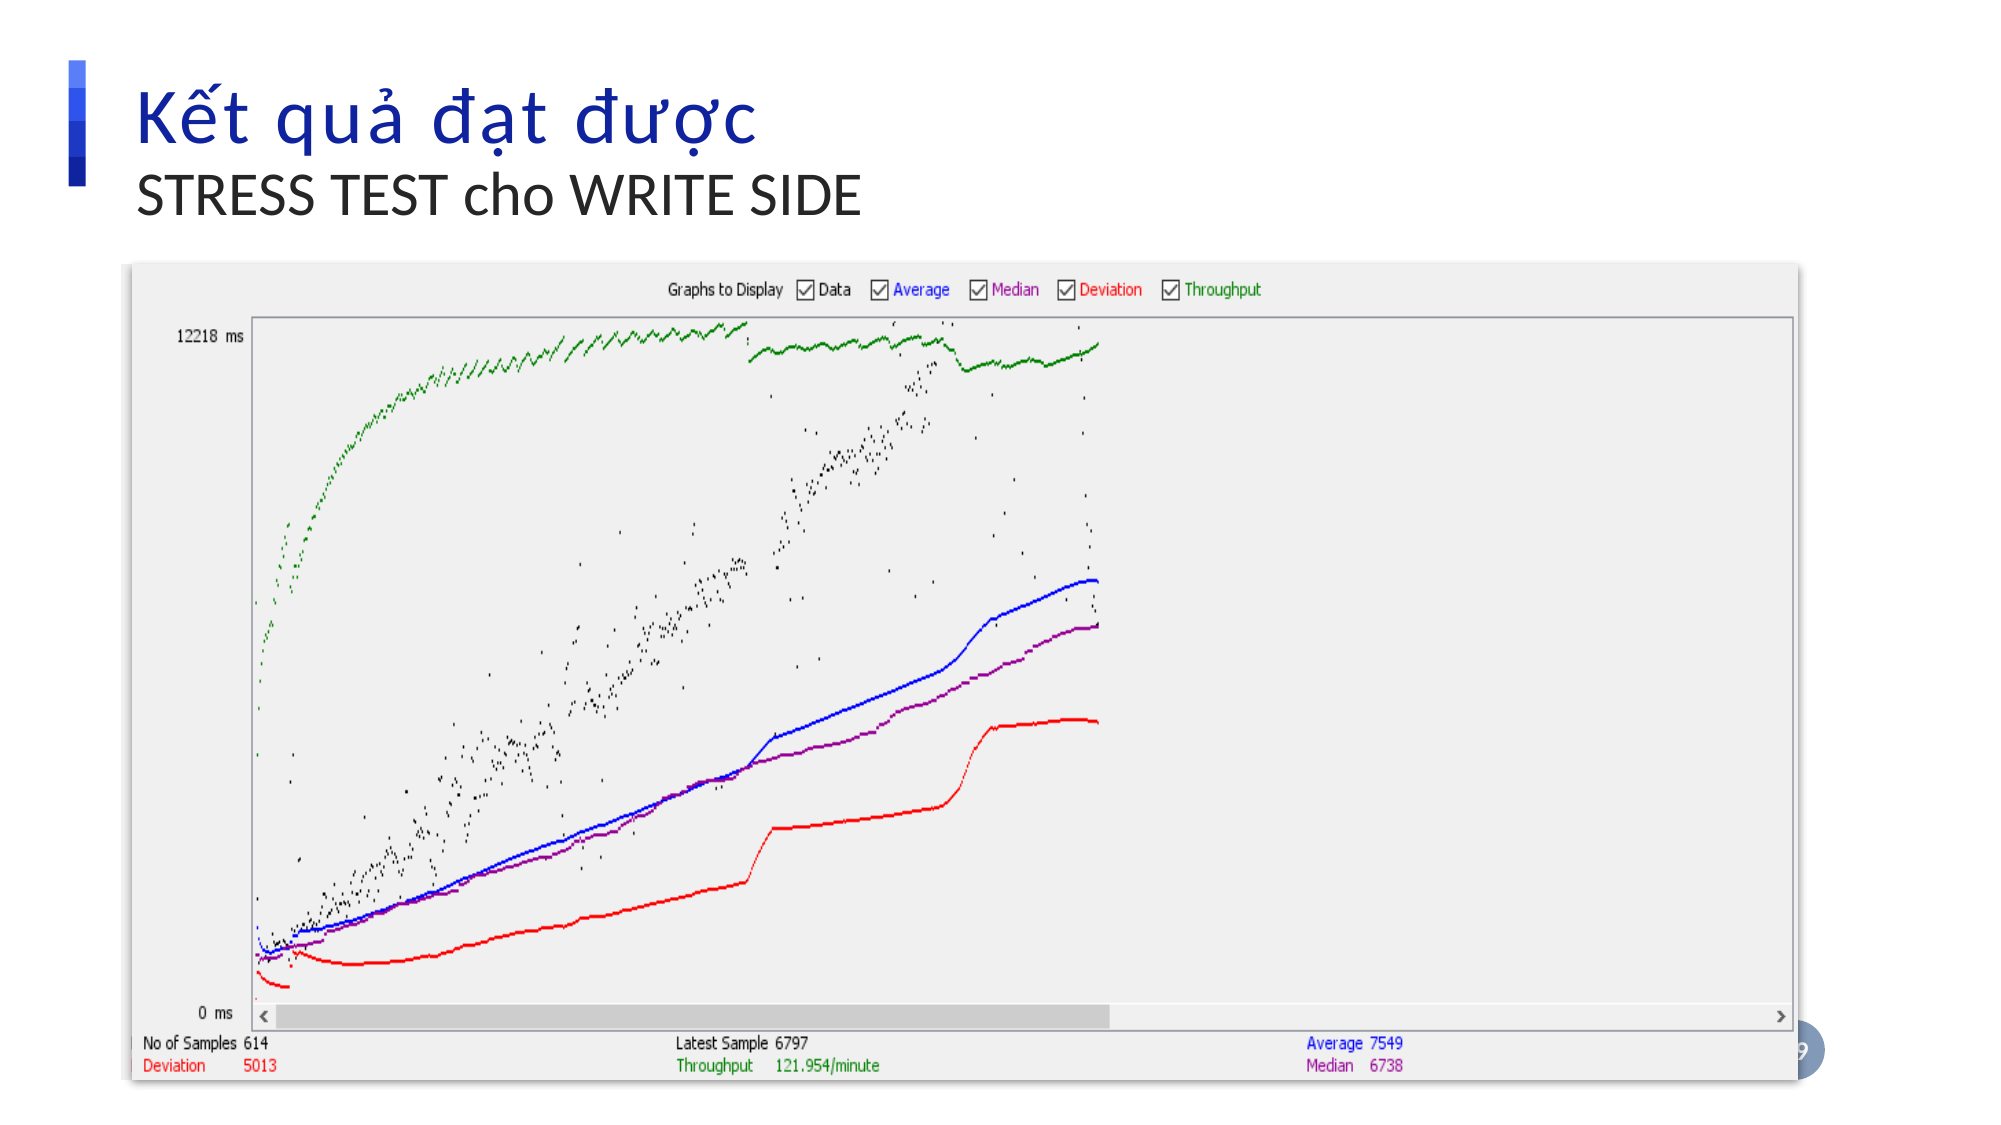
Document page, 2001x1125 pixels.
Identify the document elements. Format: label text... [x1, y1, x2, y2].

title Kết quả đạt được [119, 58, 1599, 189]
slide_number 19 [1804, 1021, 1825, 1079]
subtitle STRESS TEST cho WRITE SIDE [121, 138, 1597, 235]
picture [121, 264, 1798, 1080]
